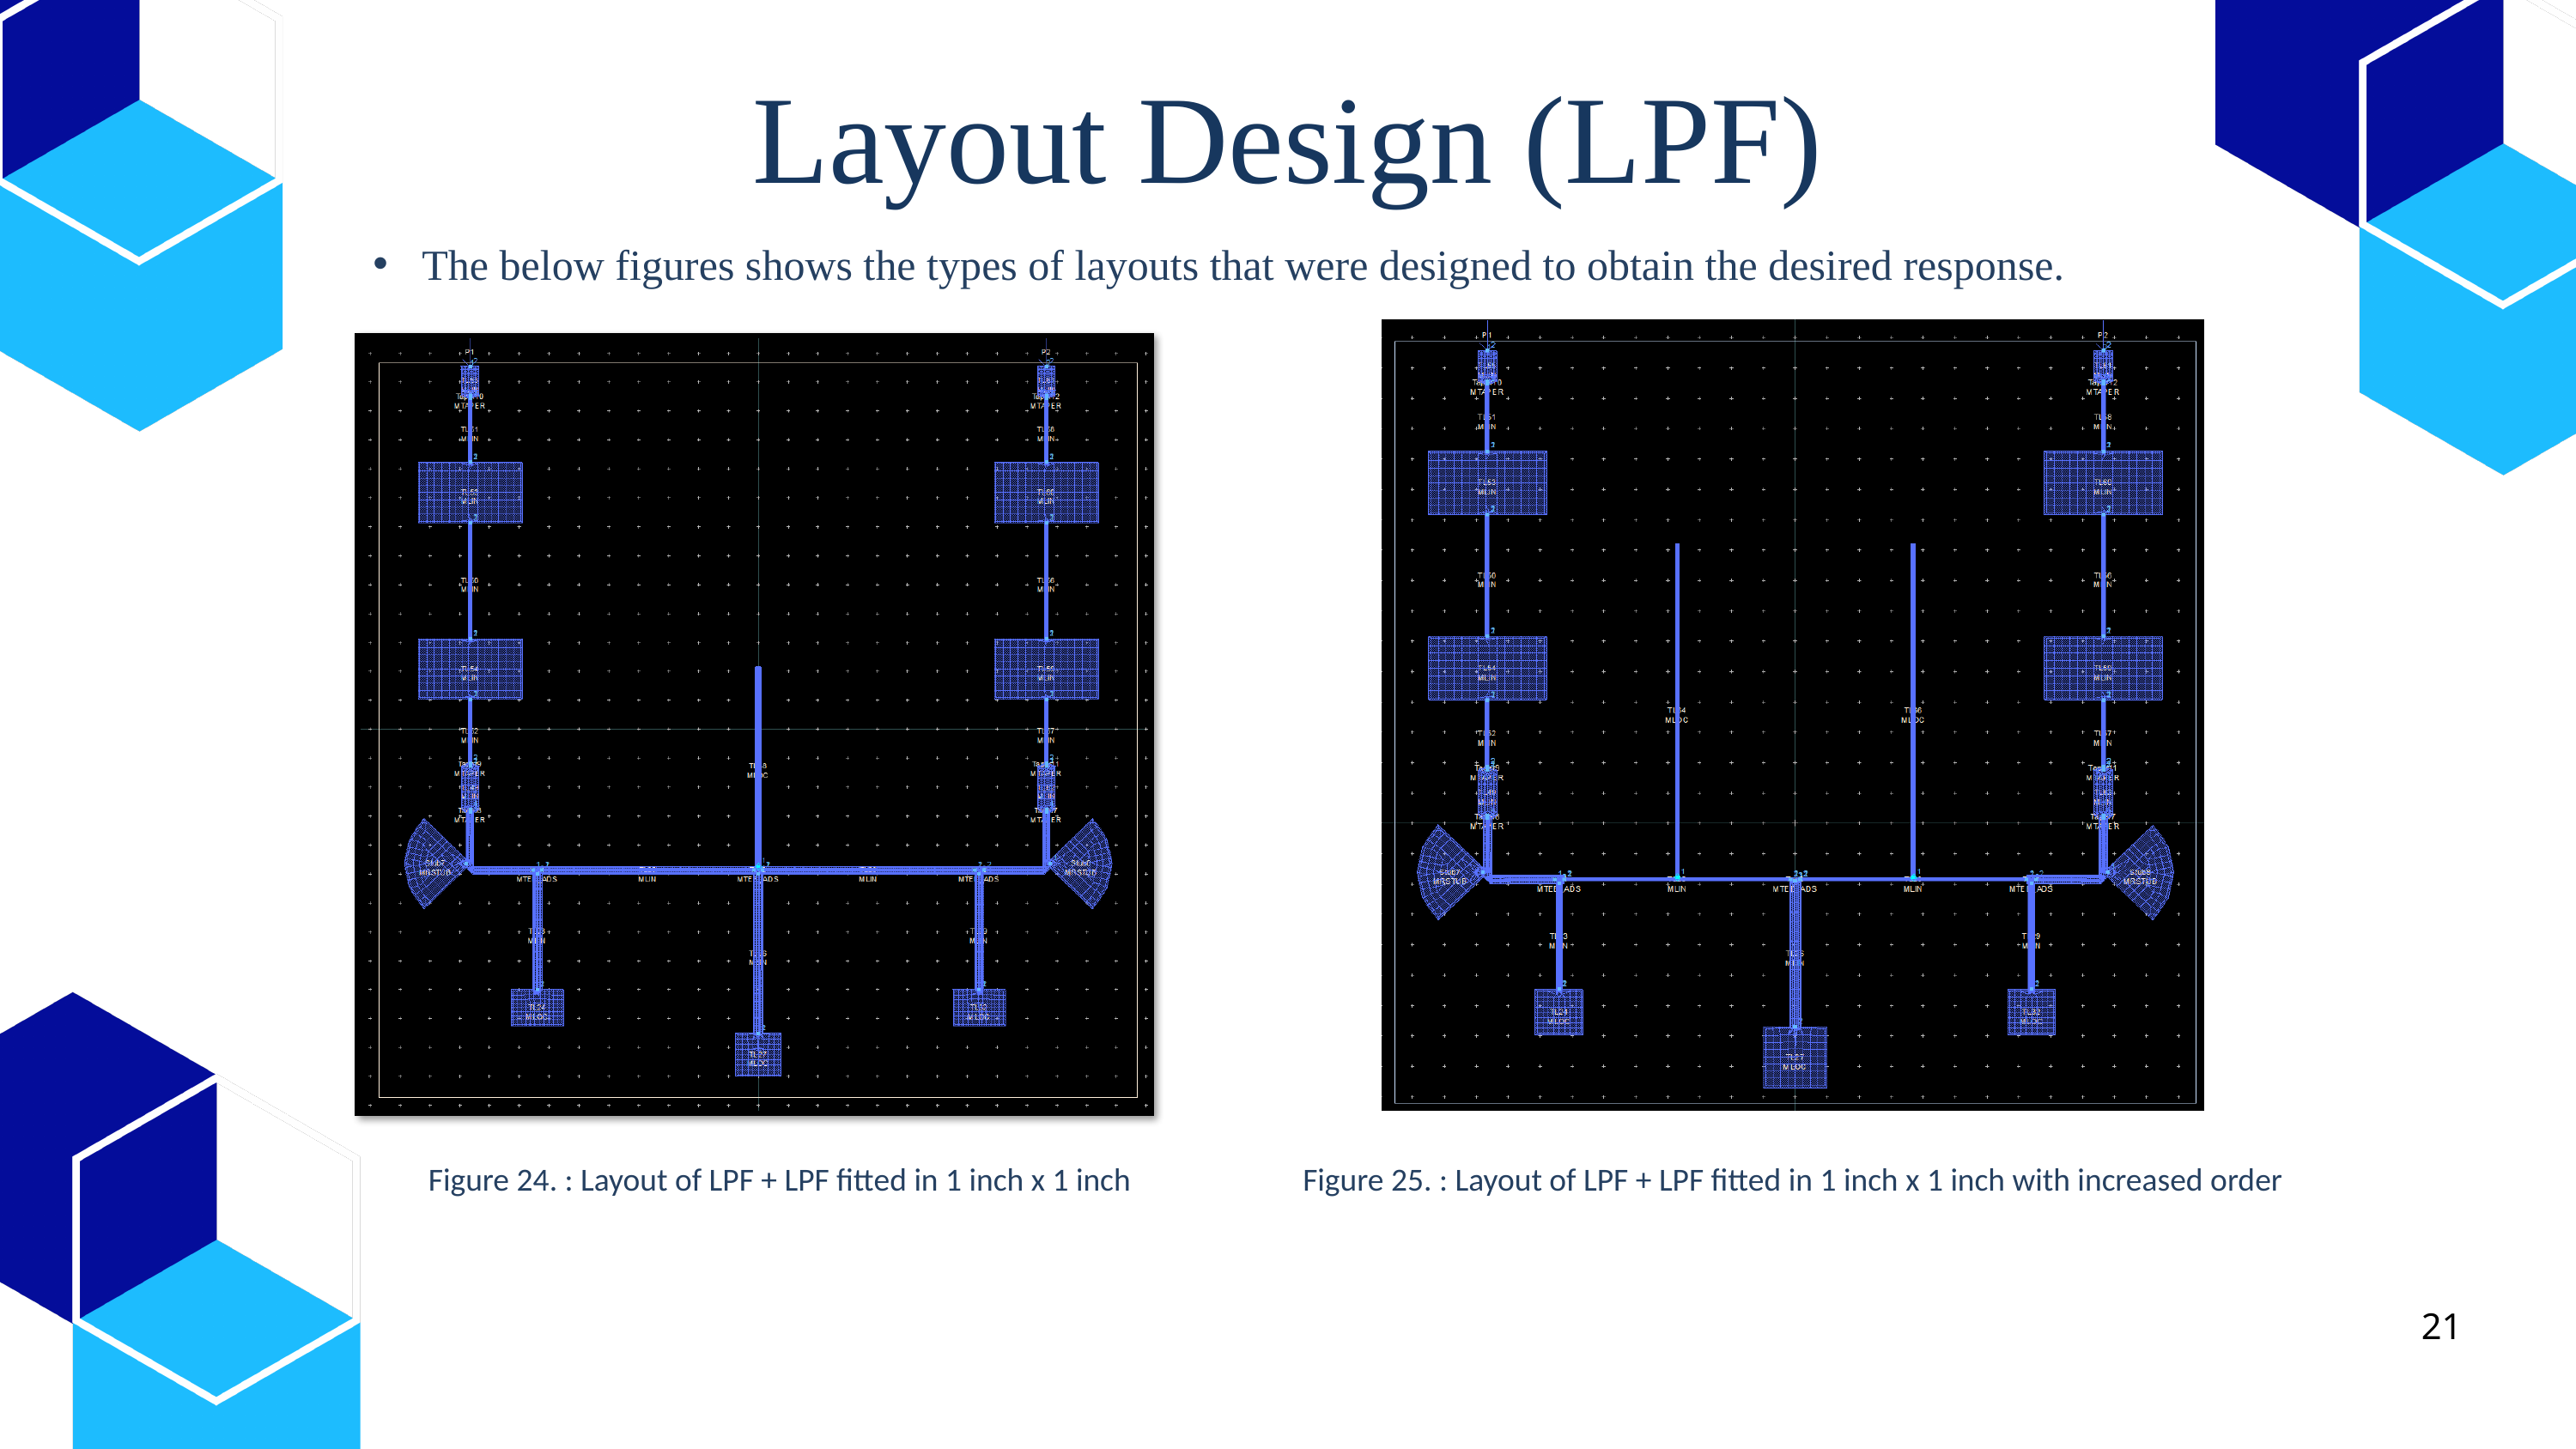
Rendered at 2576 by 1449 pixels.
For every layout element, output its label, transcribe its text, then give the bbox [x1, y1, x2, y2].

text_box Figure 24. : Layout of LPF + LPF fitted in 1 inch x 1 inch [416, 1153, 1145, 1204]
text_box [0, 0, 283, 432]
text_box 21 [2421, 1296, 2463, 1348]
text_box The below figures shows the types of layouts that were designed to obtain the desired response. [360, 230, 2147, 295]
picture [360, 337, 1149, 1111]
text_box [0, 991, 361, 1449]
text_box Layout Design (LPF) [497, 33, 2079, 209]
text_box [2215, 0, 2576, 476]
text_box Figure 25. : Layout of LPF + LPF fitted in 1 inch x 1 inch with increased order [1290, 1153, 2297, 1204]
picture [1382, 319, 2205, 1111]
